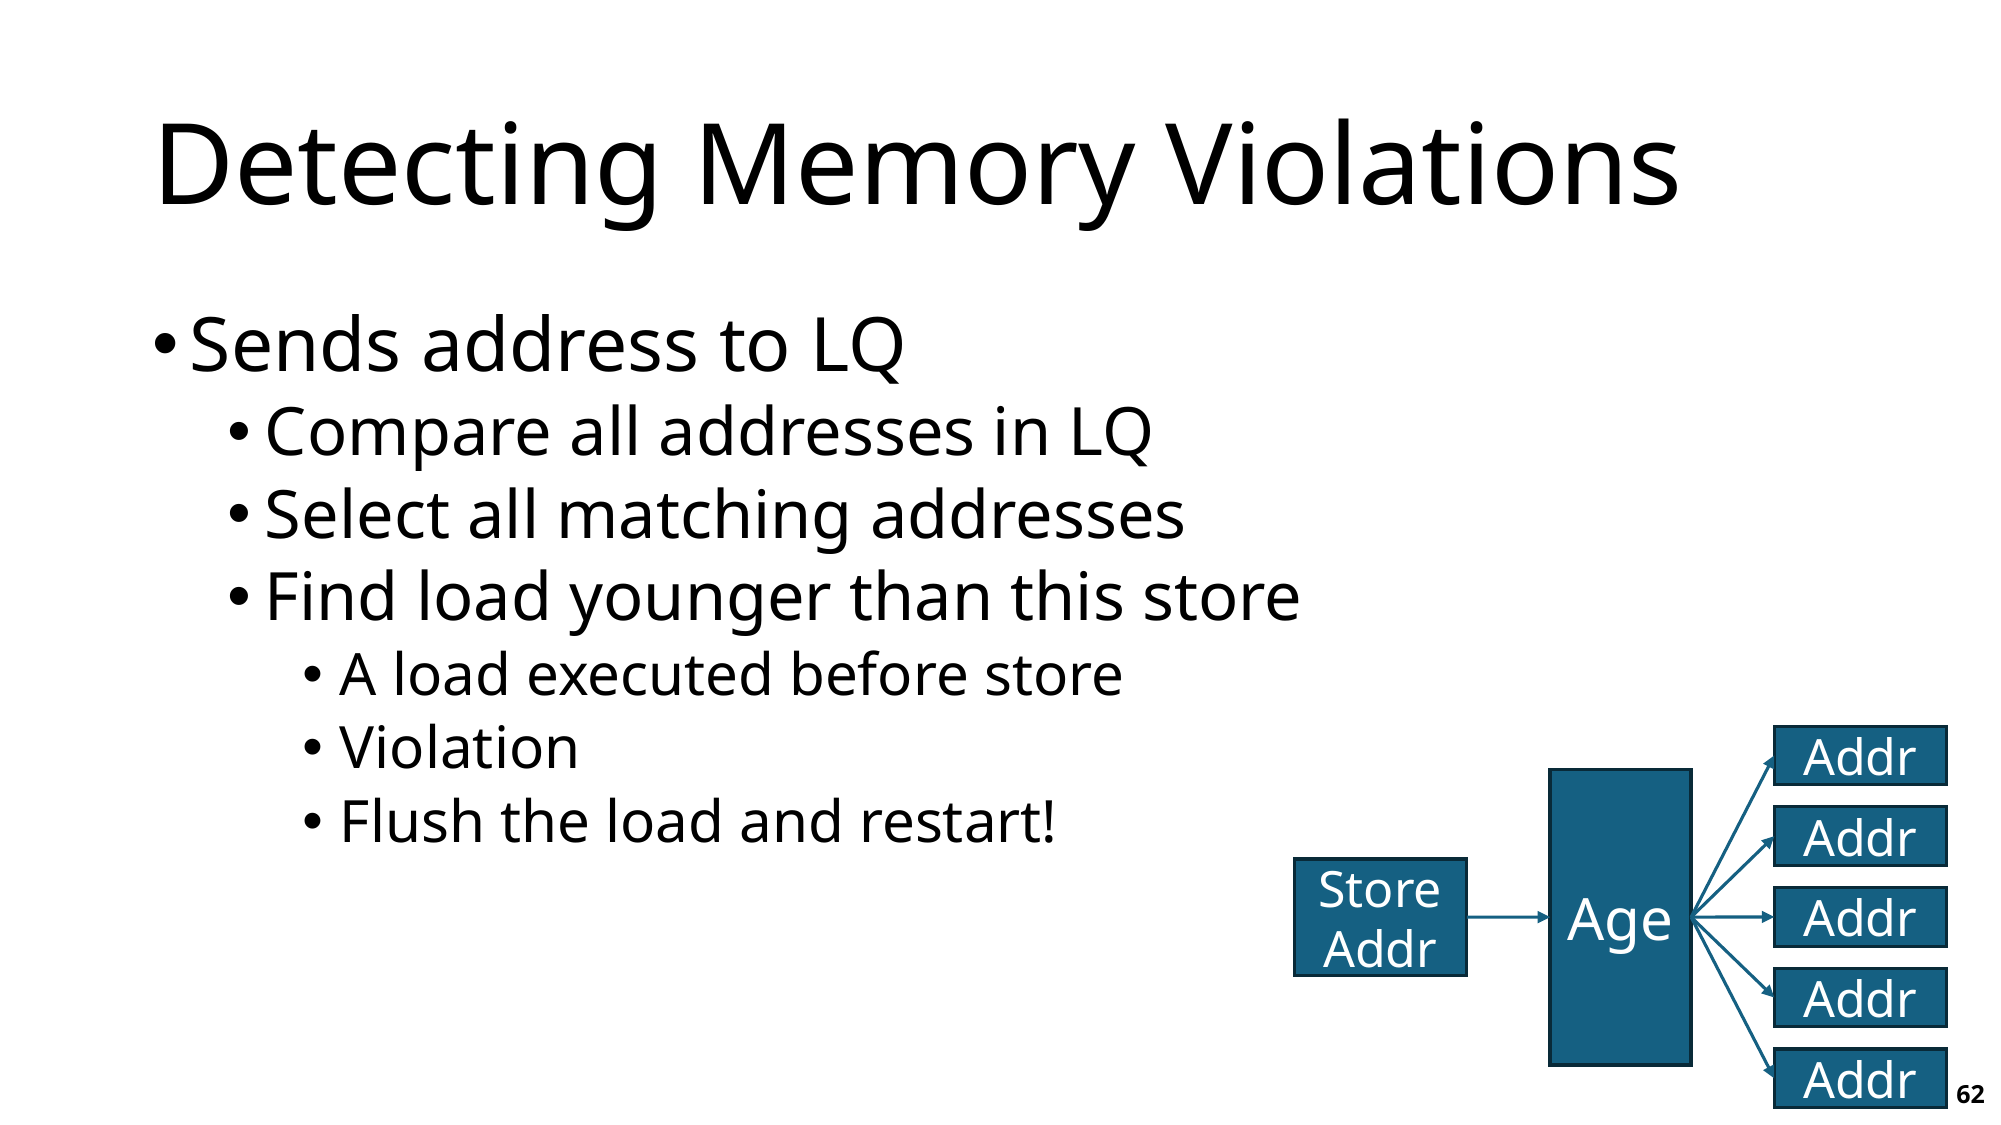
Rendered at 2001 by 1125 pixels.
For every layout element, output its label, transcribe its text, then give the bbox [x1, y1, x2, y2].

title Detecting Memory Violations [137, 59, 1863, 278]
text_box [1690, 835, 1775, 916]
text_box Store Addr [1293, 857, 1468, 977]
list Sends address to LQ Compare all addresses in LQ Select all matching addresses Find load younger than this store A load executed before store Violation Flush the load and restart! [137, 299, 1863, 1014]
text_box Addr [1775, 886, 1948, 948]
text_box Addr [1775, 967, 1948, 1028]
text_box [1690, 755, 1775, 835]
text_box Addr [1775, 805, 1948, 867]
text_box Addr [1773, 1047, 1948, 1109]
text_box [1690, 916, 1775, 1079]
slide_number 62 [1550, 1065, 2000, 1125]
text_box Age [1548, 768, 1690, 1067]
text_box Addr [1773, 725, 1948, 786]
